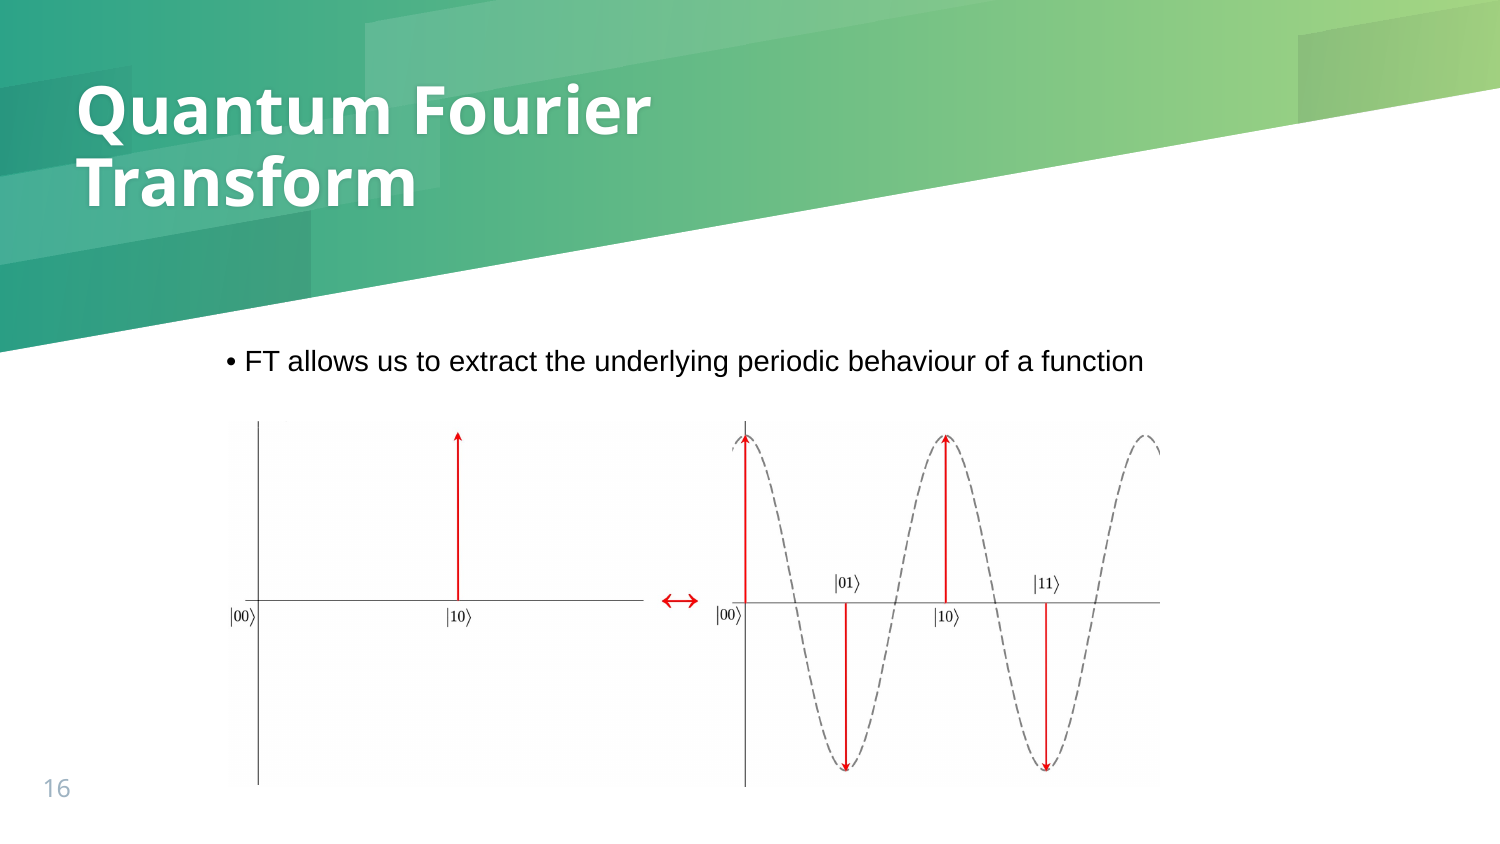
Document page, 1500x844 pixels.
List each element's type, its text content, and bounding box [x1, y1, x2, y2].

slide_number 16 [42, 766, 122, 807]
title Quantum Fourier Transform [75, 0, 975, 298]
picture [228, 421, 1160, 788]
text_box • FT allows us to extract the underlying periodic behaviour of a function [211, 334, 1177, 385]
